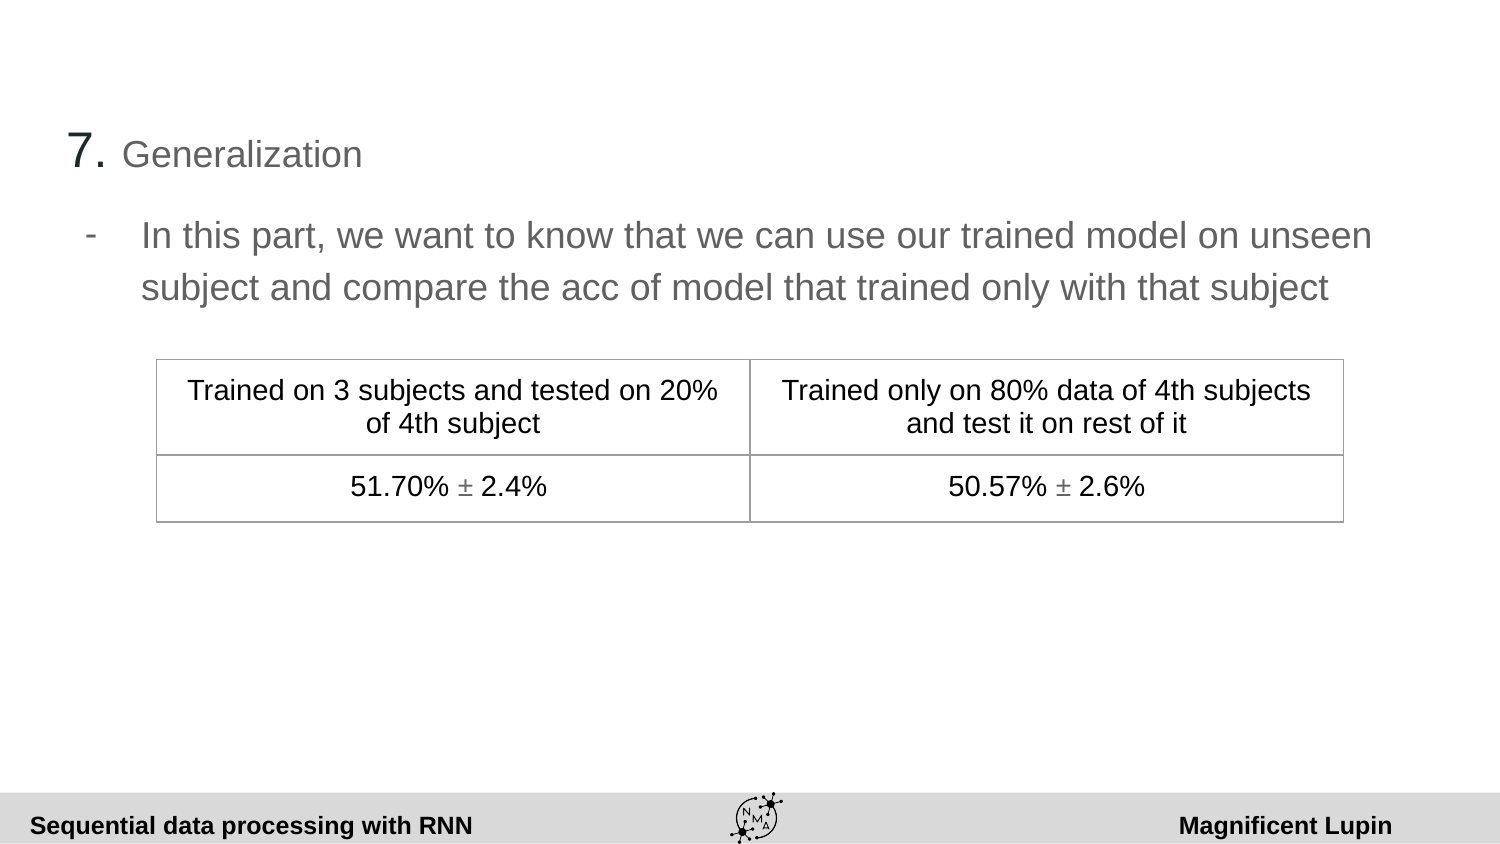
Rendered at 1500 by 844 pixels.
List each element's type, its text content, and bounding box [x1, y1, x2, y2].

title 7. Generalization [51, 72, 1449, 167]
table_header Trained on 3 subjects and tested on 20% of 4th subject [157, 360, 749, 454]
list In this part, we want to know that we can use our trained model on unseen subject and compare the acc of model that trained only with that subject [51, 189, 1449, 566]
table_cell 50.57% ± 2.6% [751, 456, 1343, 521]
picture [730, 792, 783, 844]
table_cell 51.70% ± 2.4% [157, 456, 749, 521]
table_header Trained only on 80% data of 4th subjects and test it on rest of it [751, 360, 1343, 454]
